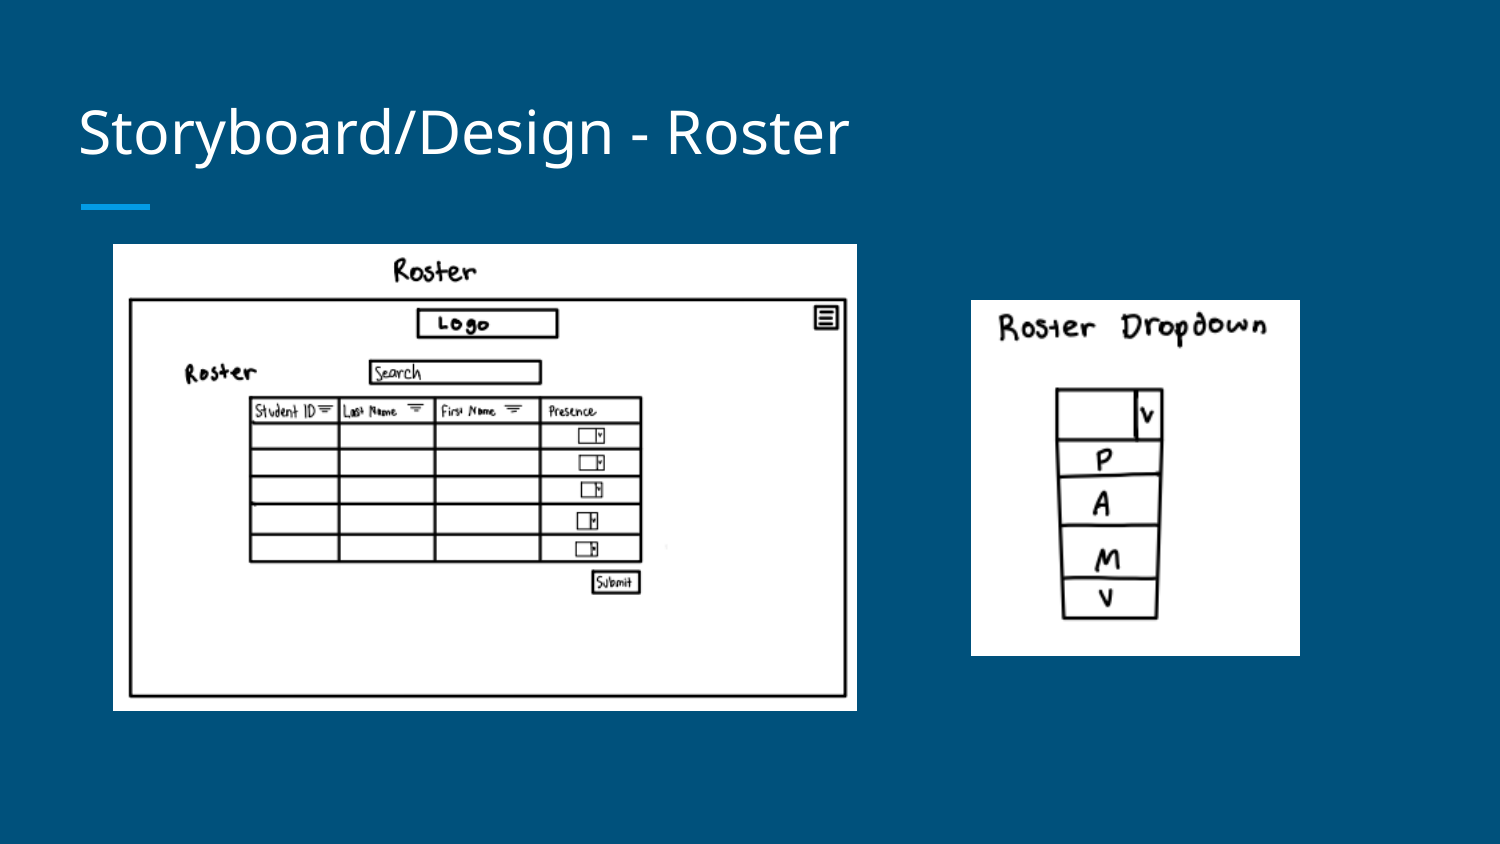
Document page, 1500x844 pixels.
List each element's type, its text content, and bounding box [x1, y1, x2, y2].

picture [114, 245, 856, 710]
title Storyboard/Design - Roster [63, 75, 1437, 188]
picture [972, 301, 1299, 655]
